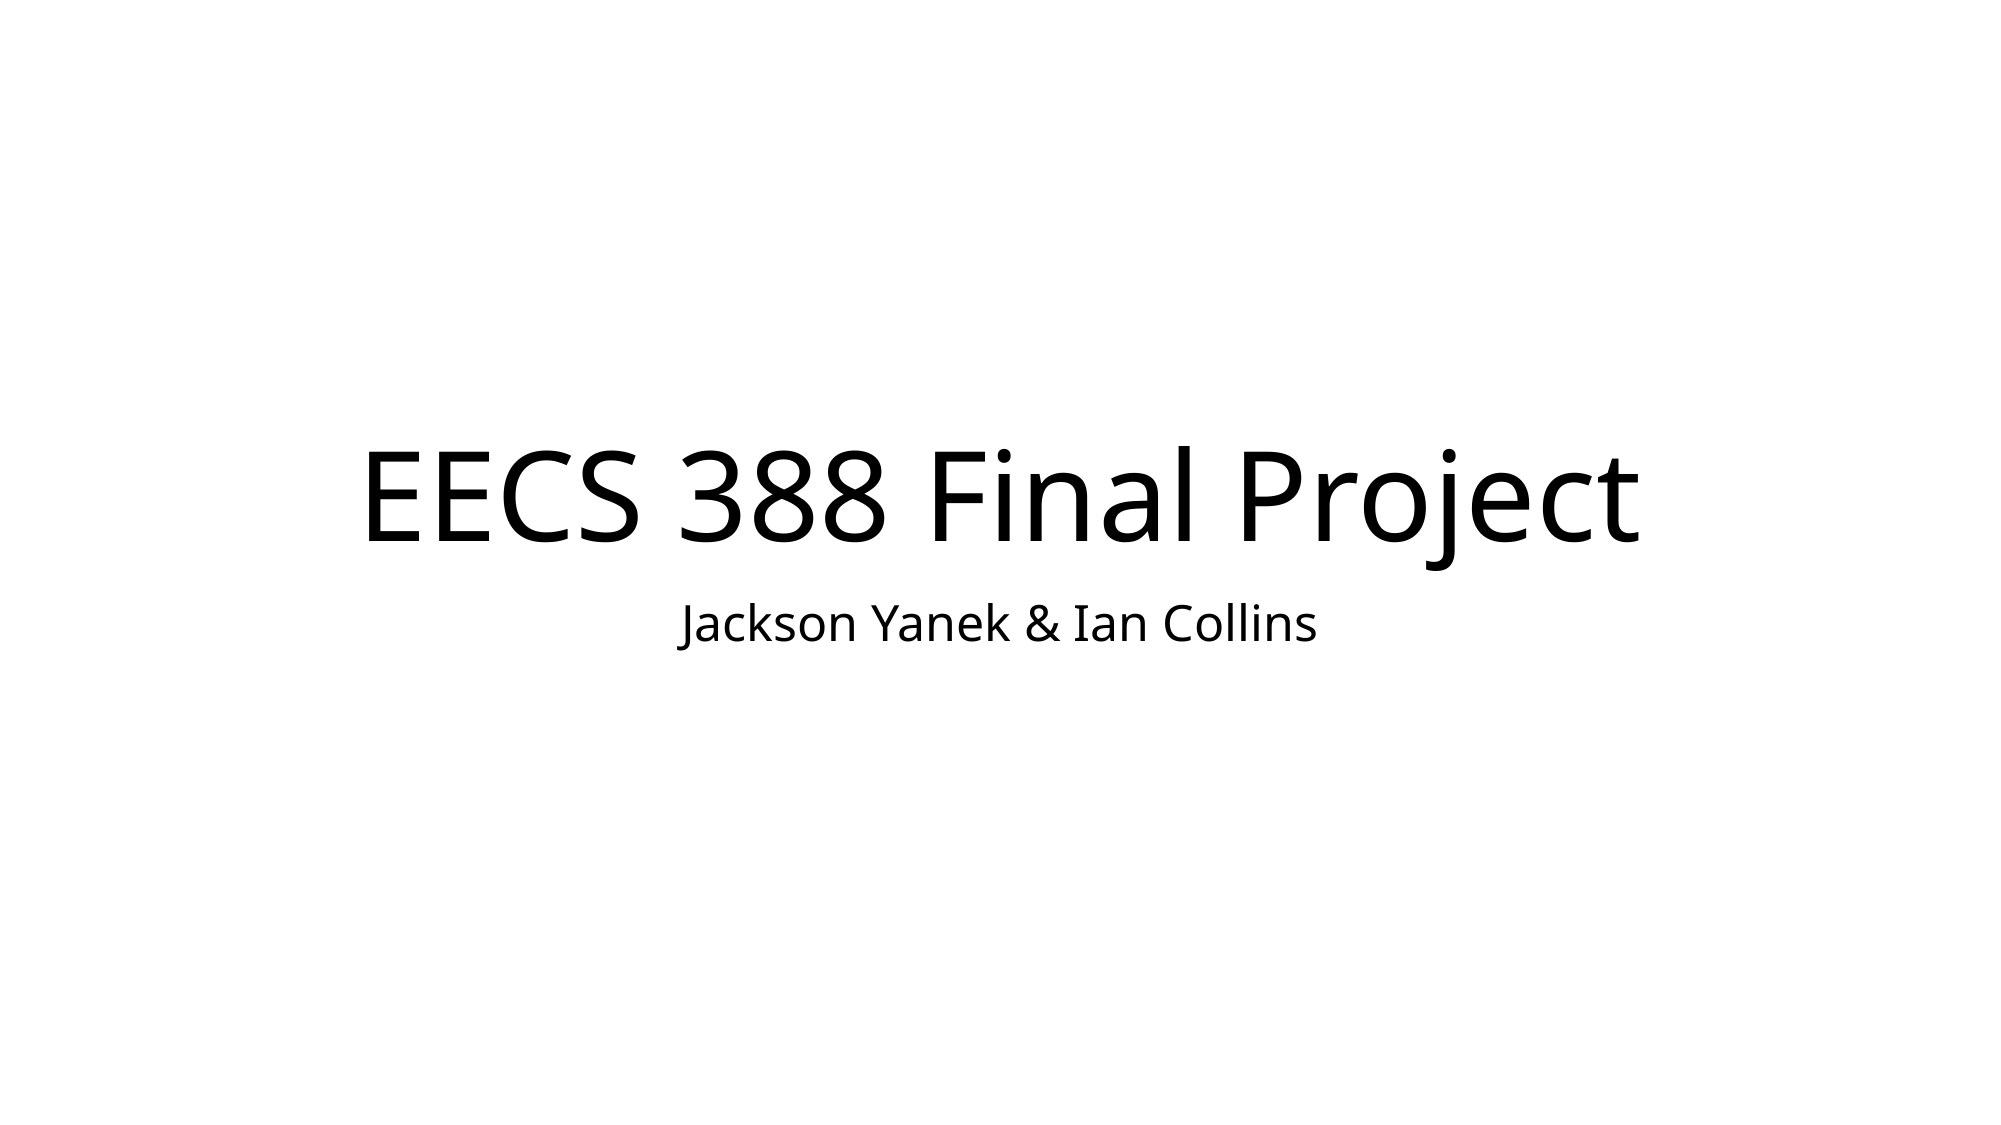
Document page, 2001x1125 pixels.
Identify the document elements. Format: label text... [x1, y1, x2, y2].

title EECS 388 Final Project [249, 184, 1750, 576]
subtitle Jackson Yanek & Ian Collins [249, 590, 1750, 863]
